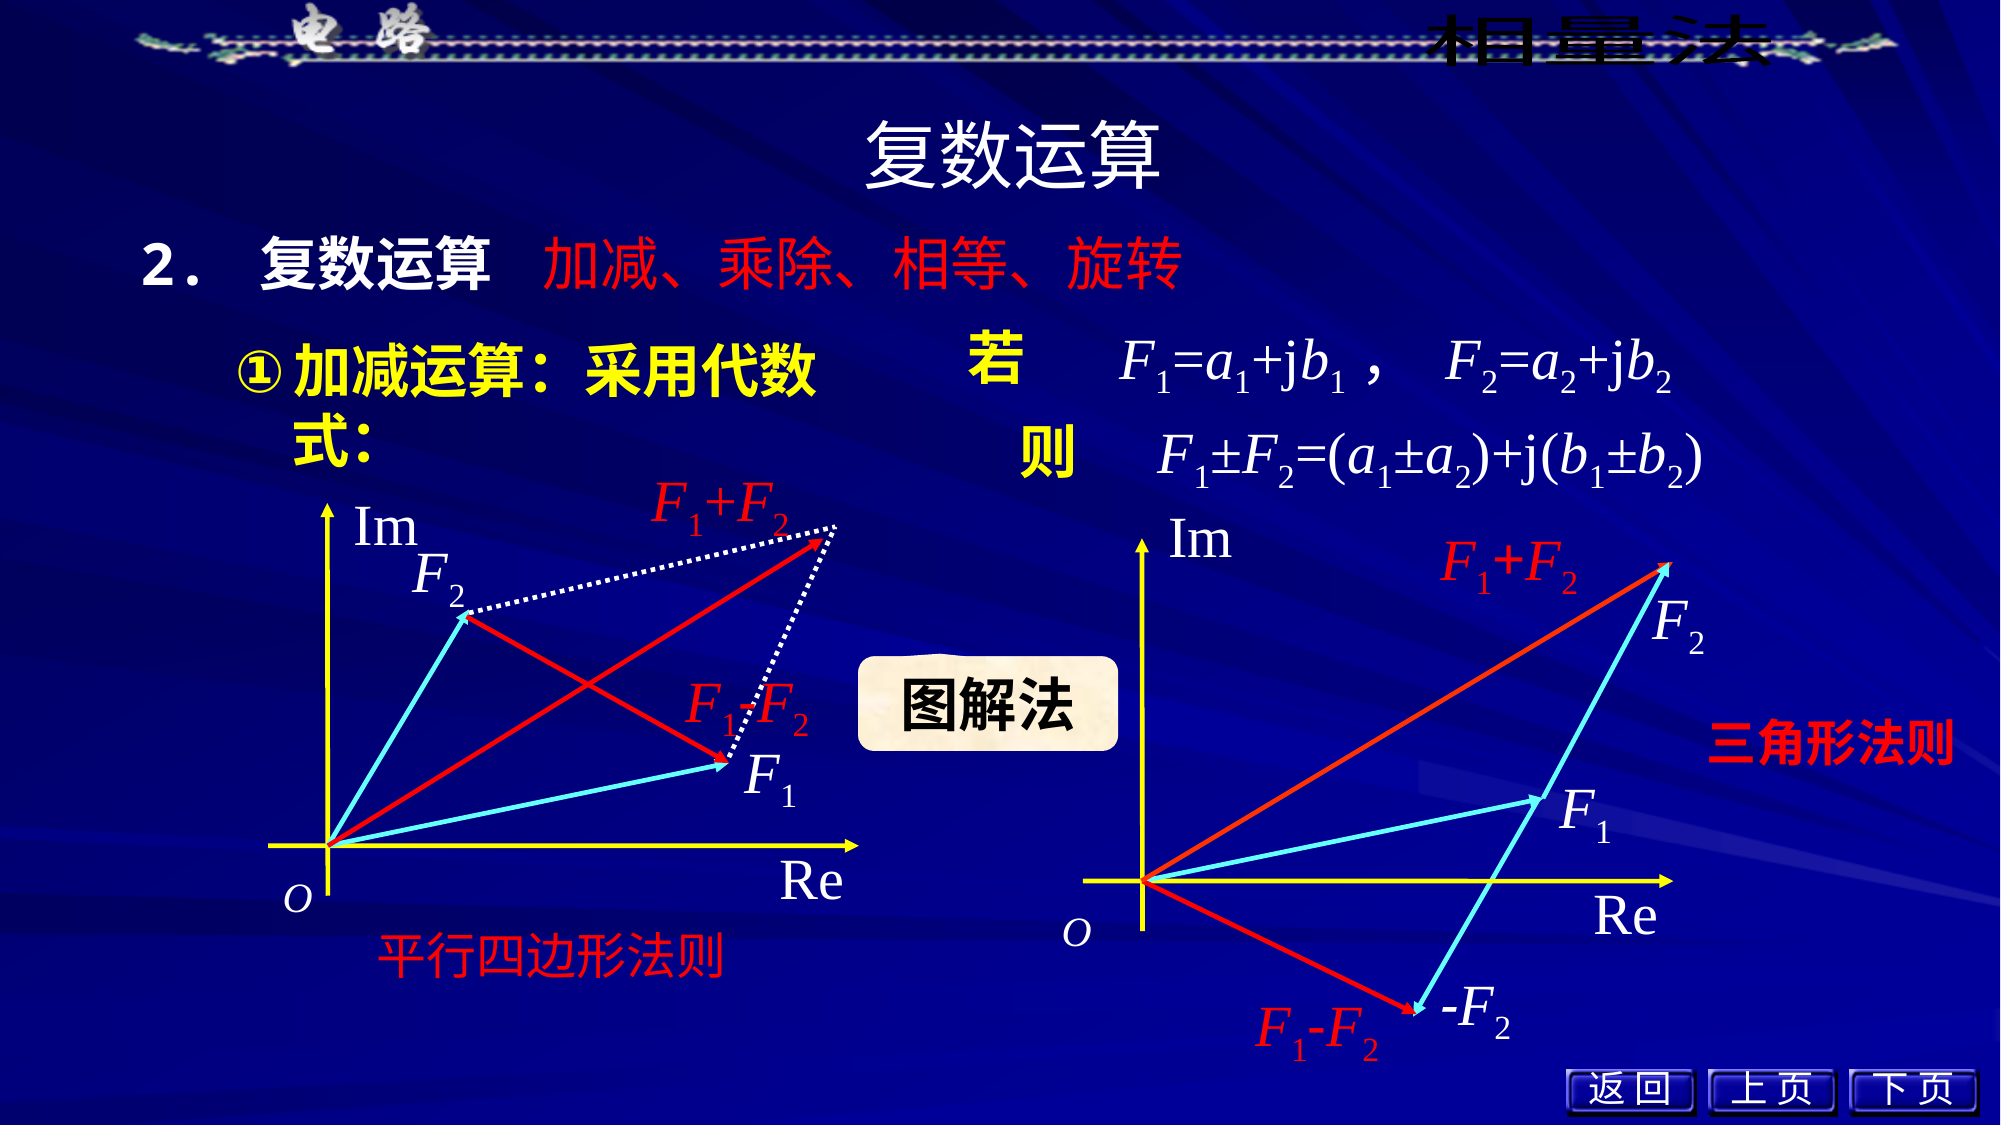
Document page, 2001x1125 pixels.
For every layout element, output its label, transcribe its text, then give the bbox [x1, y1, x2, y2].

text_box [1046, 490, 1674, 963]
picture [0, 0, 2001, 1125]
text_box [1542, 561, 1756, 799]
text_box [1421, 971, 1567, 1046]
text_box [267, 455, 860, 929]
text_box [1565, 1057, 1697, 1119]
text_box 平行四边形法则 [361, 937, 742, 992]
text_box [1707, 1057, 1839, 1119]
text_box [466, 616, 833, 764]
text_box 若 F1=a1+jb1， F2=a2+jb2 [953, 313, 1688, 408]
text_box 2. 复数运算 [125, 219, 528, 305]
title 复数运算 [137, 59, 1863, 247]
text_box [1849, 1057, 1980, 1119]
text_box 加减、乘除、相等、旋转 [528, 247, 1199, 305]
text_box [1141, 514, 1674, 881]
text_box 图解法 [865, 653, 1041, 751]
text_box 则 F1±F2=(a1±a2)+j(b1±b2) [1004, 408, 1719, 503]
text_box 三角形法则 [1762, 704, 1972, 779]
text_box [1142, 888, 1417, 1067]
text_box 加减运算：采用代数式： [220, 326, 935, 481]
